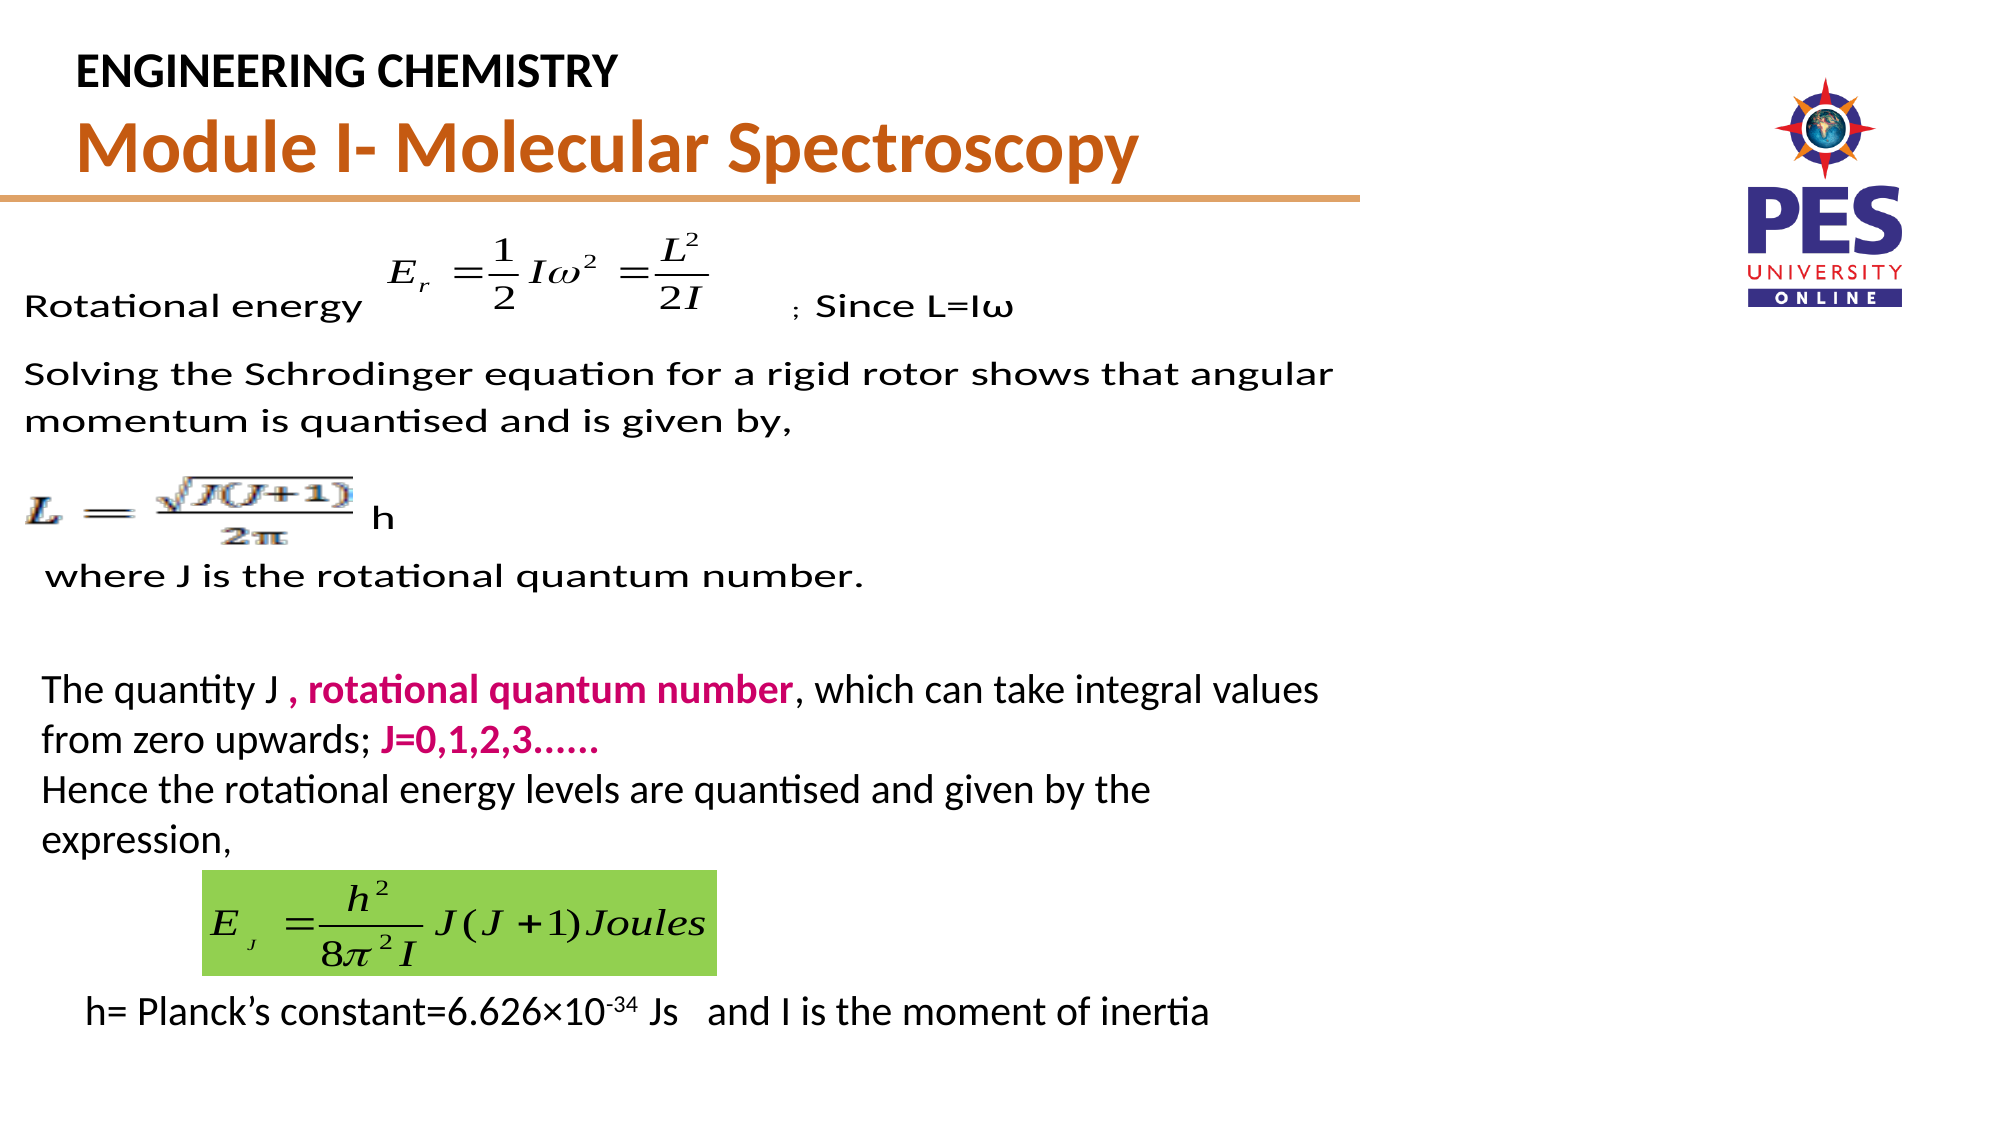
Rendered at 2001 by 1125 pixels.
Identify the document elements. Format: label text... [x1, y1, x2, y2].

picture [1748, 76, 1902, 307]
text_box The quantity J , rotational quantum number, which can take integral values from zero upwards; J=0,1,2,3...... Hence the rotational energy levels are quantised and given by the expression, [26, 676, 1355, 870]
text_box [201, 870, 718, 977]
text_box ENGINEERING CHEMISTRY Module I- Molecular Spectroscopy [60, 30, 1374, 196]
text_box h= Planck’s constant=6.626×10-34 Js and I is the moment of inertia [70, 976, 1237, 1042]
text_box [23, 222, 1359, 676]
